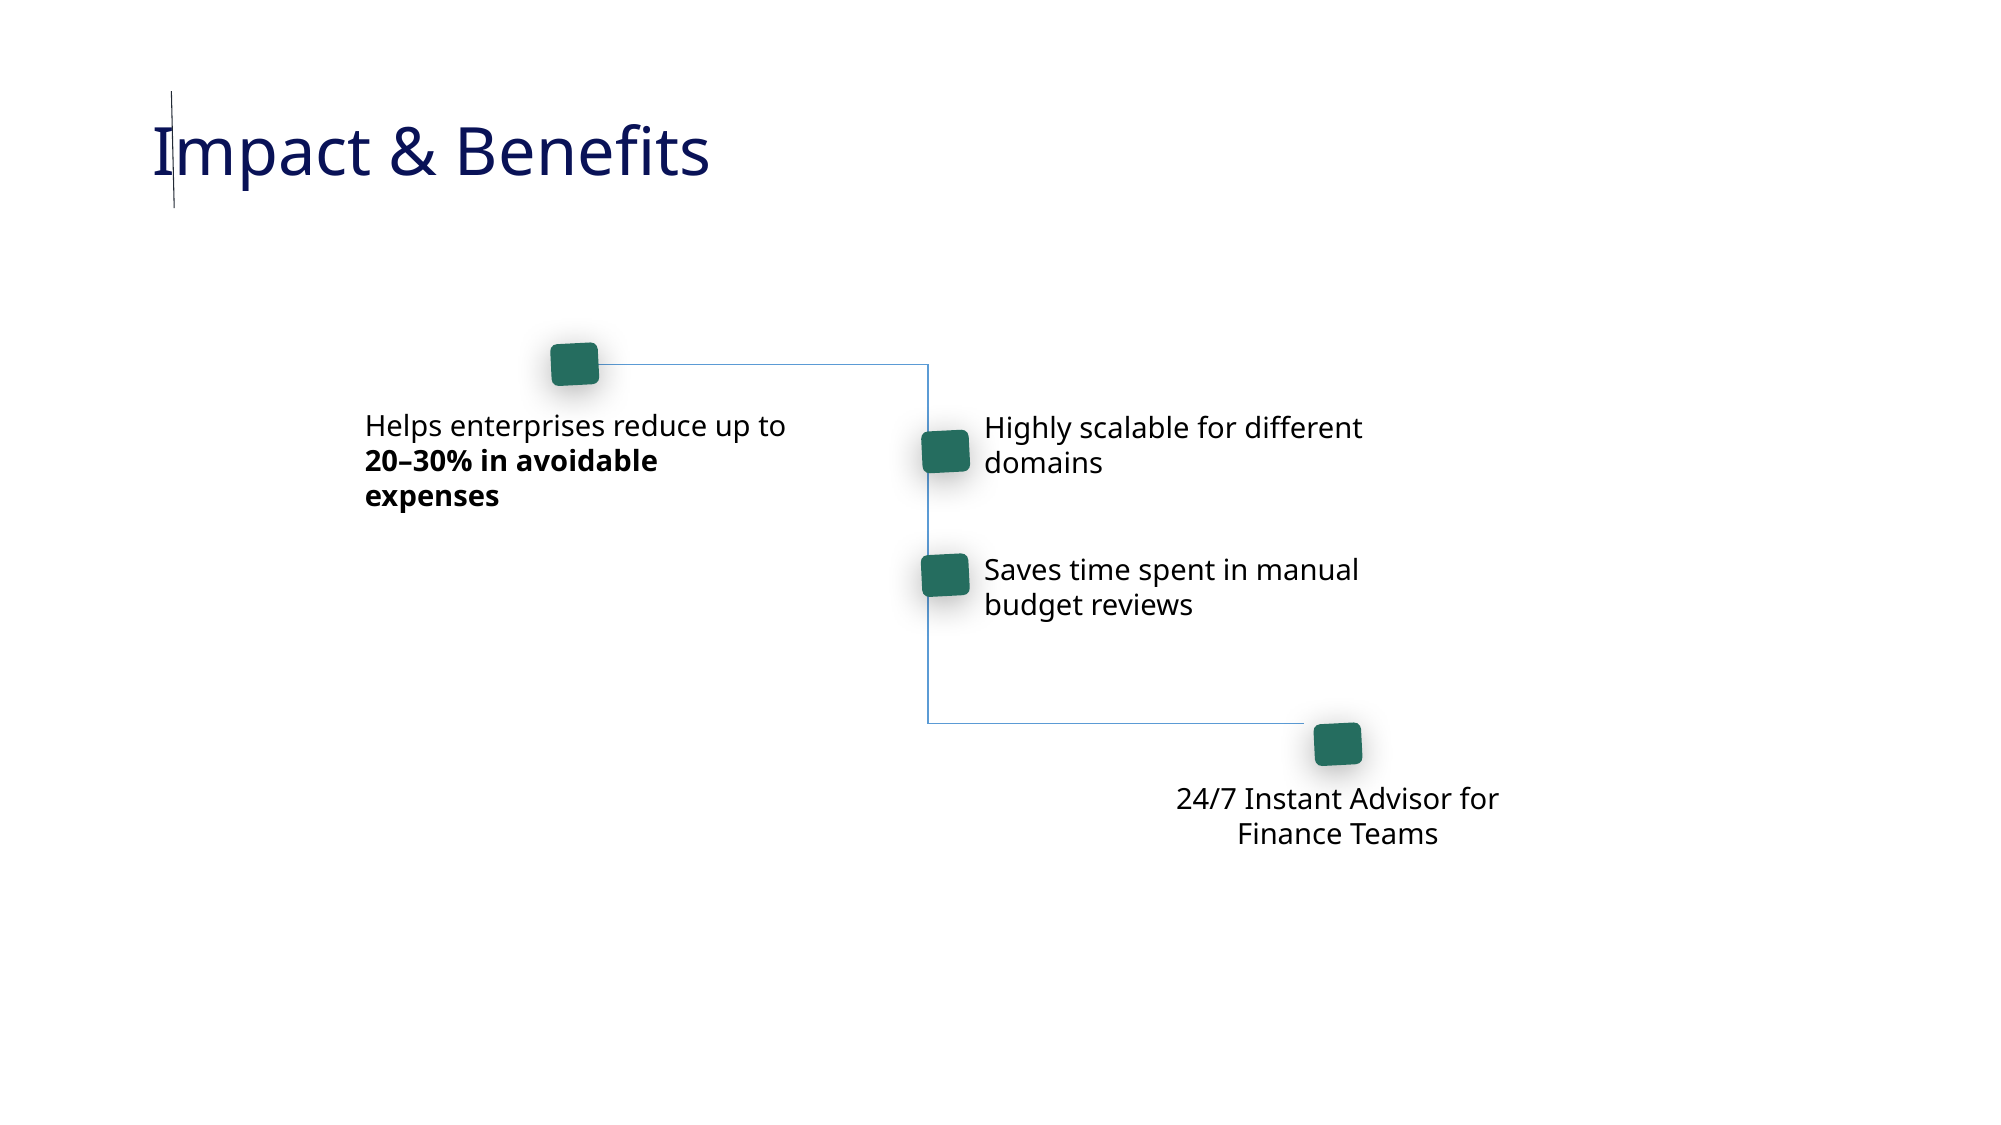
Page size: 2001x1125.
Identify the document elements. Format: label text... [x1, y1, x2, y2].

text_box Helps enterprises reduce up to 20–30% in avoidable expenses [350, 399, 551, 520]
text_box Impact & Benefits [175, 101, 727, 197]
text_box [551, 364, 1305, 724]
text_box [1312, 721, 1364, 768]
text_box 24/7 Instant Advisor for Finance Teams [1140, 773, 1536, 858]
text_box Highly scalable for different domains [1305, 401, 1432, 487]
text_box [549, 341, 600, 381]
text_box Saves time spent in manual budget reviews [1305, 543, 1412, 629]
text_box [171, 91, 175, 209]
text_box Impact & Benefits [137, 101, 171, 197]
